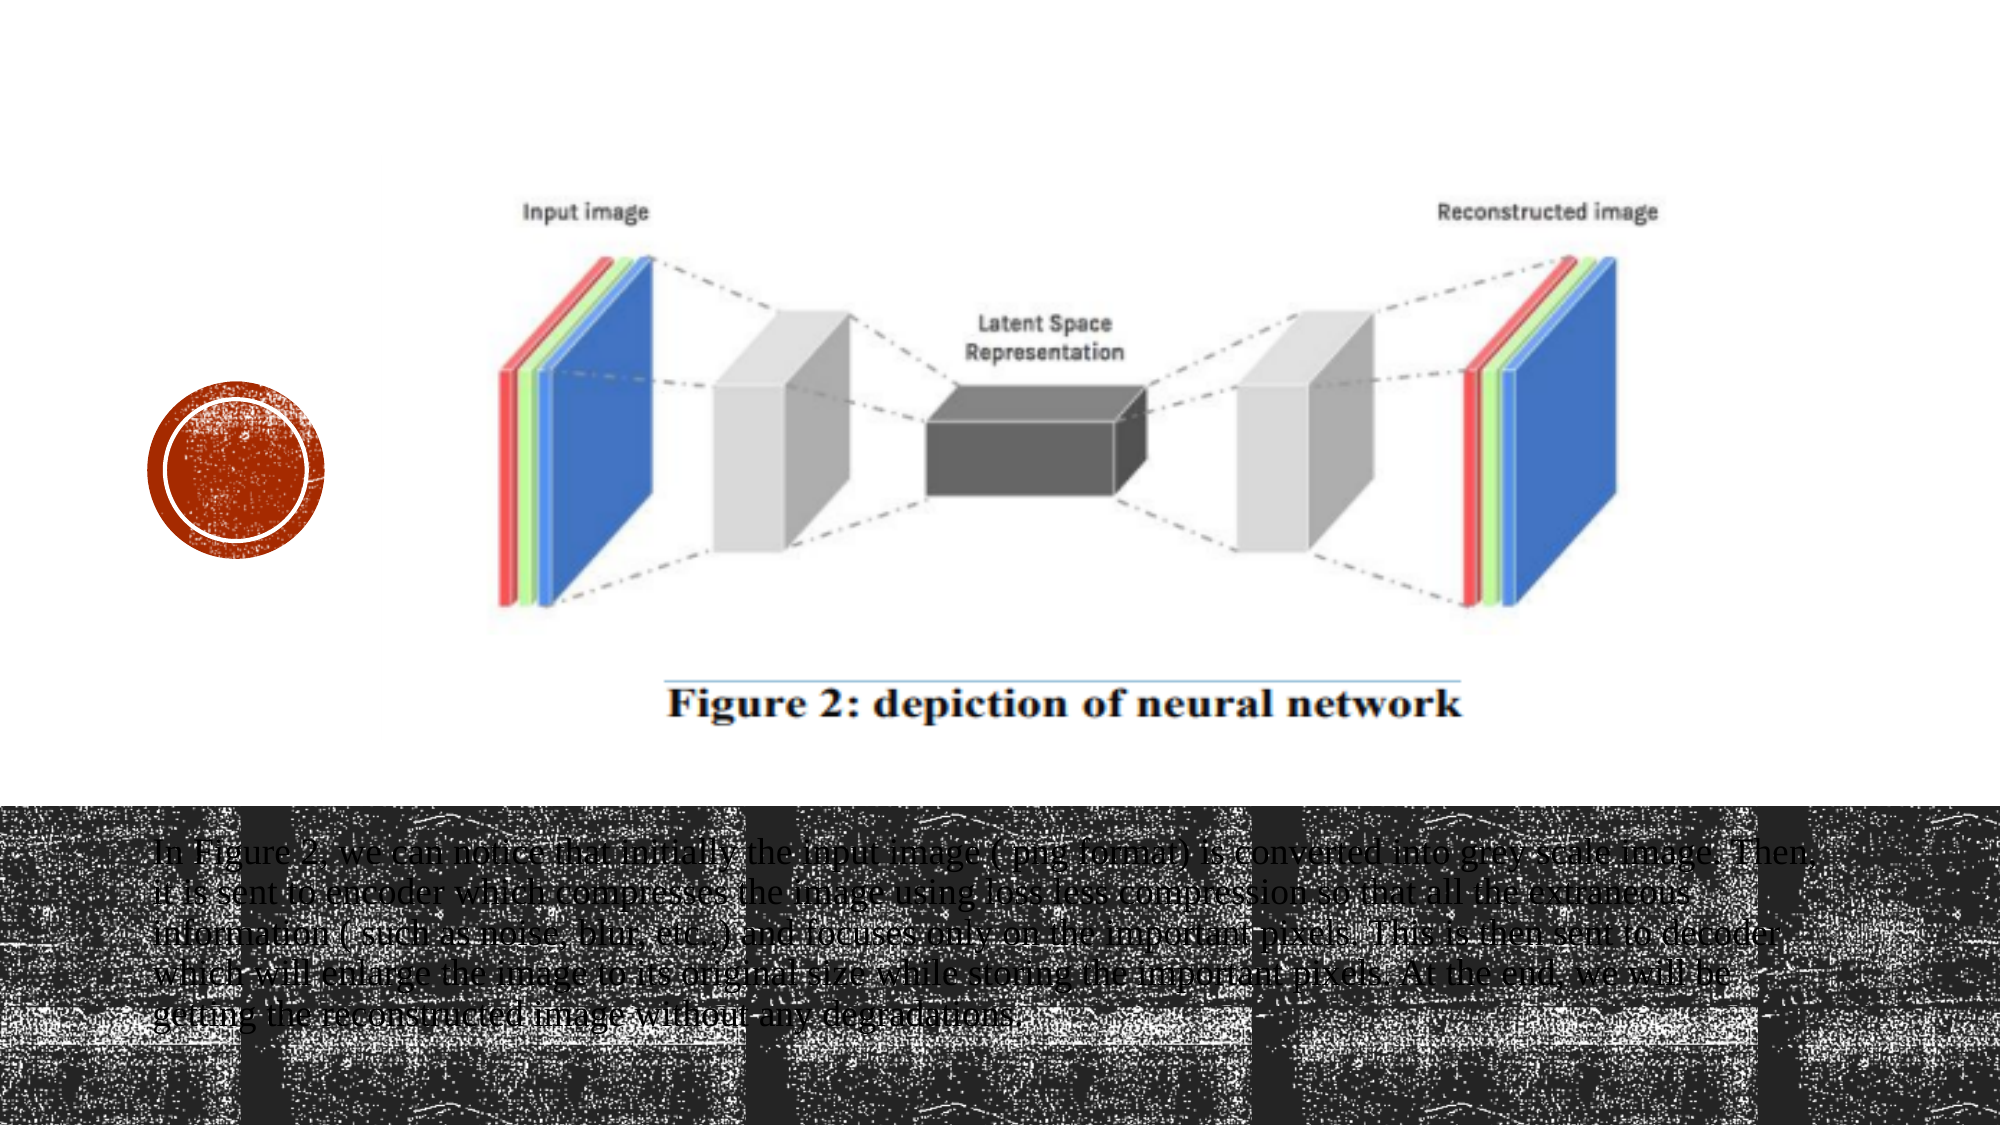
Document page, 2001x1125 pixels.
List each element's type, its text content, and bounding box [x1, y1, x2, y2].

list In Figure 2, we can notice that initially the input image ( png format) is converted into grey scale image. Then, it is sent to encoder which compresses the image using loss less compression so that all the extraneous information ( such as noise, blur, etc.,) and focuses only on the important pixels. This is then sent to decoder which will enlarge the image to its original size while storing the important pixels. At the end, we will be getting the reconstructed image without any degradations. [137, 824, 1863, 1125]
picture [380, 156, 1686, 740]
